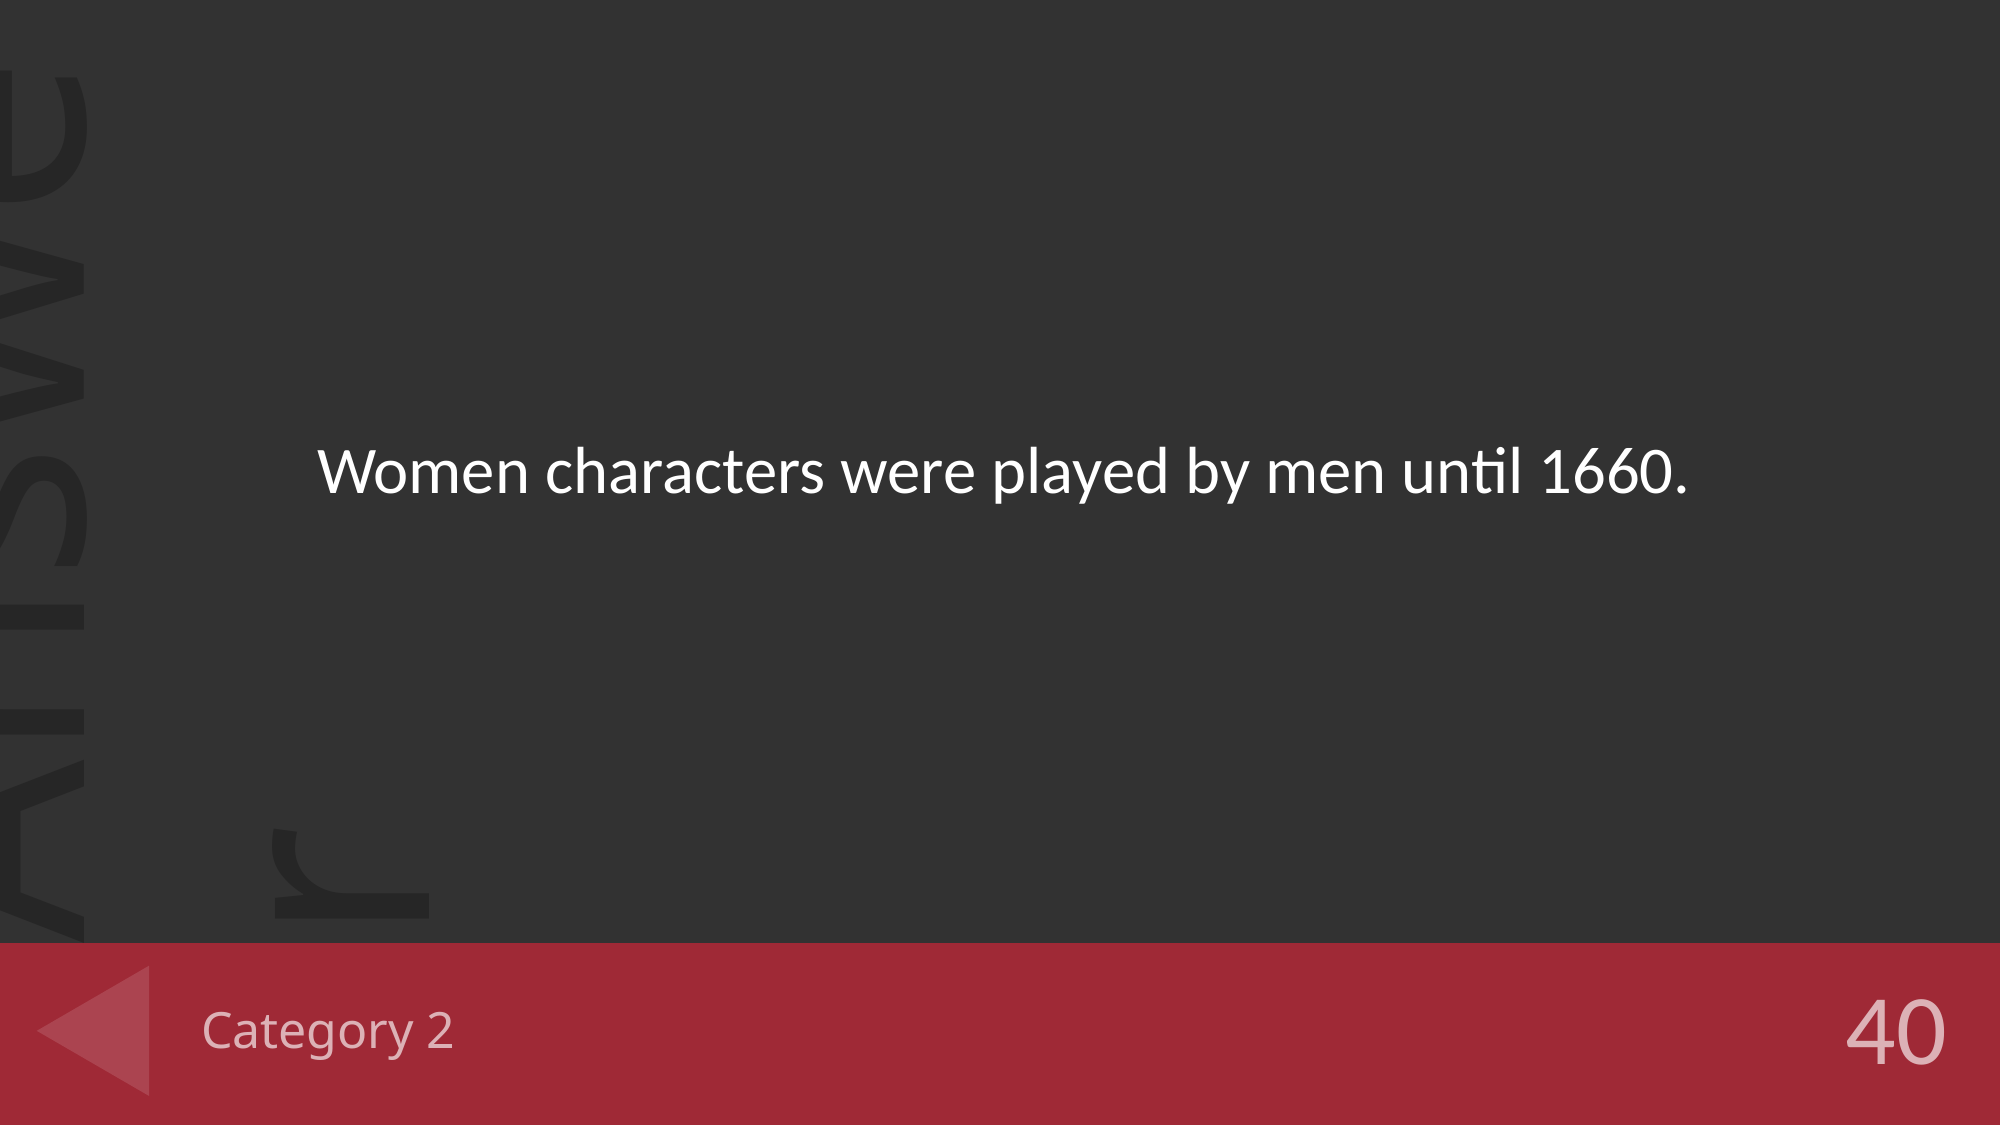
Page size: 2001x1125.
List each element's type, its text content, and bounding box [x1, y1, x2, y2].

list 40 [1494, 967, 1963, 1097]
list Women characters were played by men until 1660. [302, 307, 1760, 636]
title Category 2 [185, 967, 1494, 1097]
